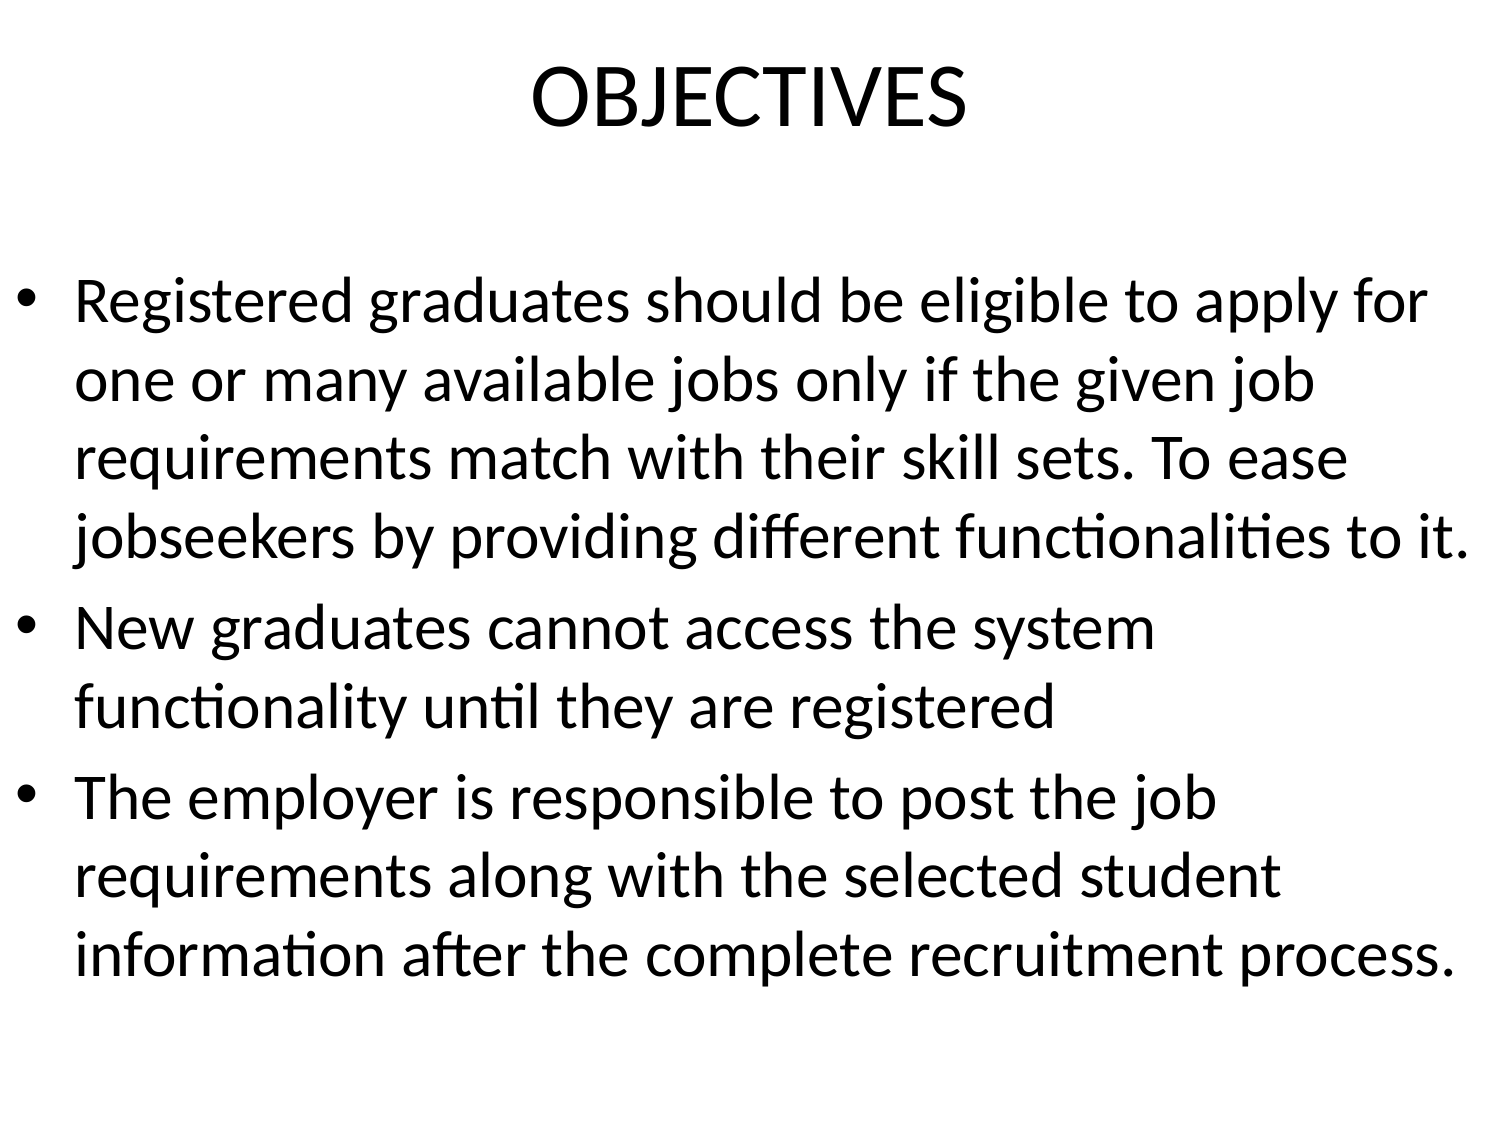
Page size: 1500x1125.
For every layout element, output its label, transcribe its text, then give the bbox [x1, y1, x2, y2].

list Registered graduates should be eligible to apply for one or many available jobs only if the given job requirements match with their skill sets. To ease jobseekers by providing different functionalities to it. New graduates cannot access the system functionality until they are registered The employer is responsible to post the job requirements along with the selected student information after the complete recruitment process. [0, 249, 1500, 1125]
title OBJECTIVES [75, 0, 1425, 185]
